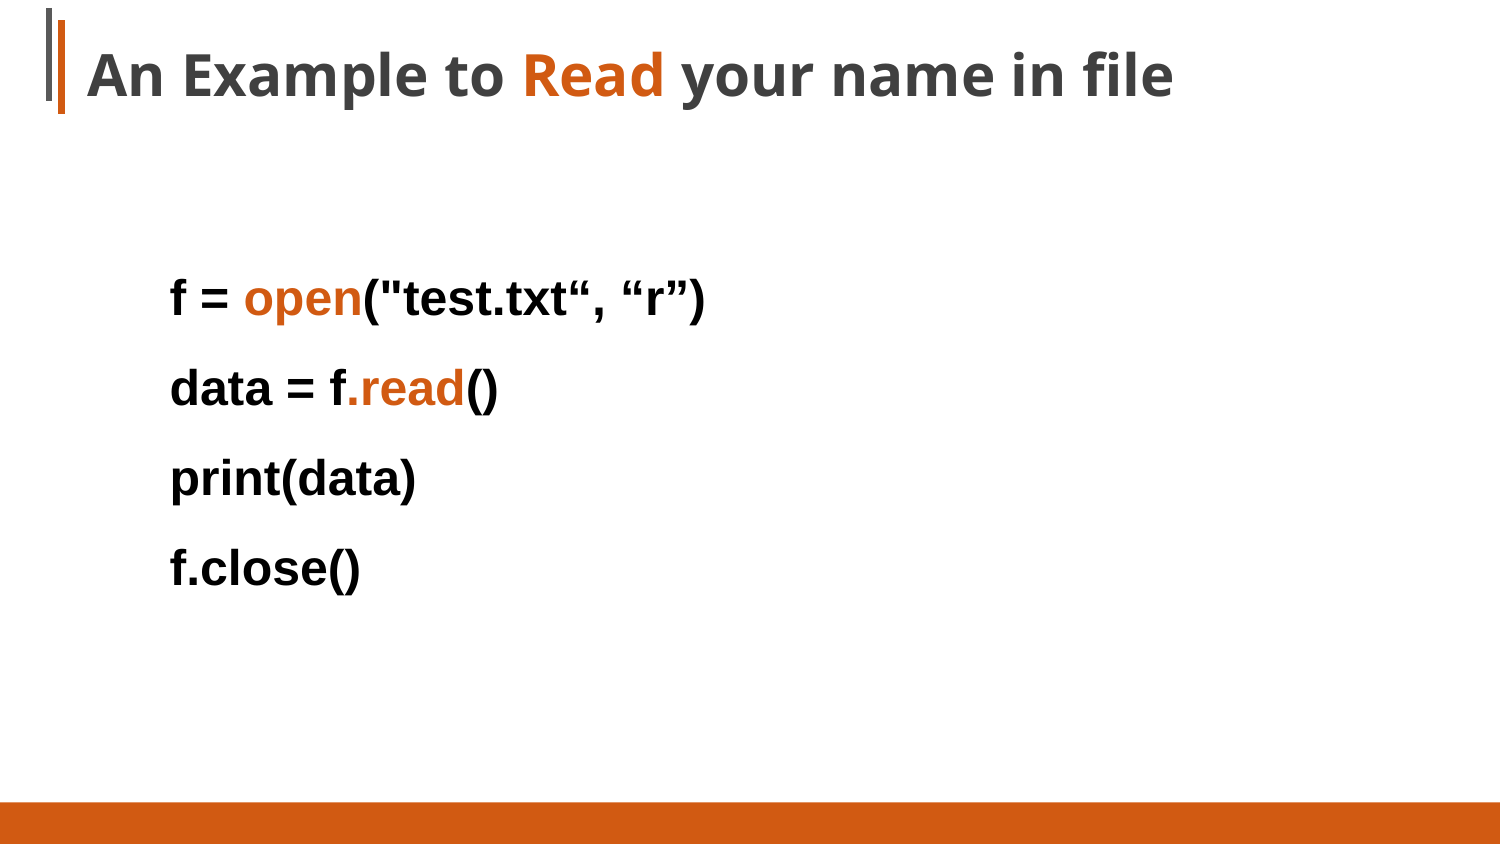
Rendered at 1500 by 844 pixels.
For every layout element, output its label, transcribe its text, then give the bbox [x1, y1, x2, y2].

text_box f = open("test.txt“, “r”) data = f.read() print(data) f.close() [154, 227, 1332, 603]
title An Example to Read your name in file [72, 0, 1319, 123]
text_box [0, 802, 1500, 844]
